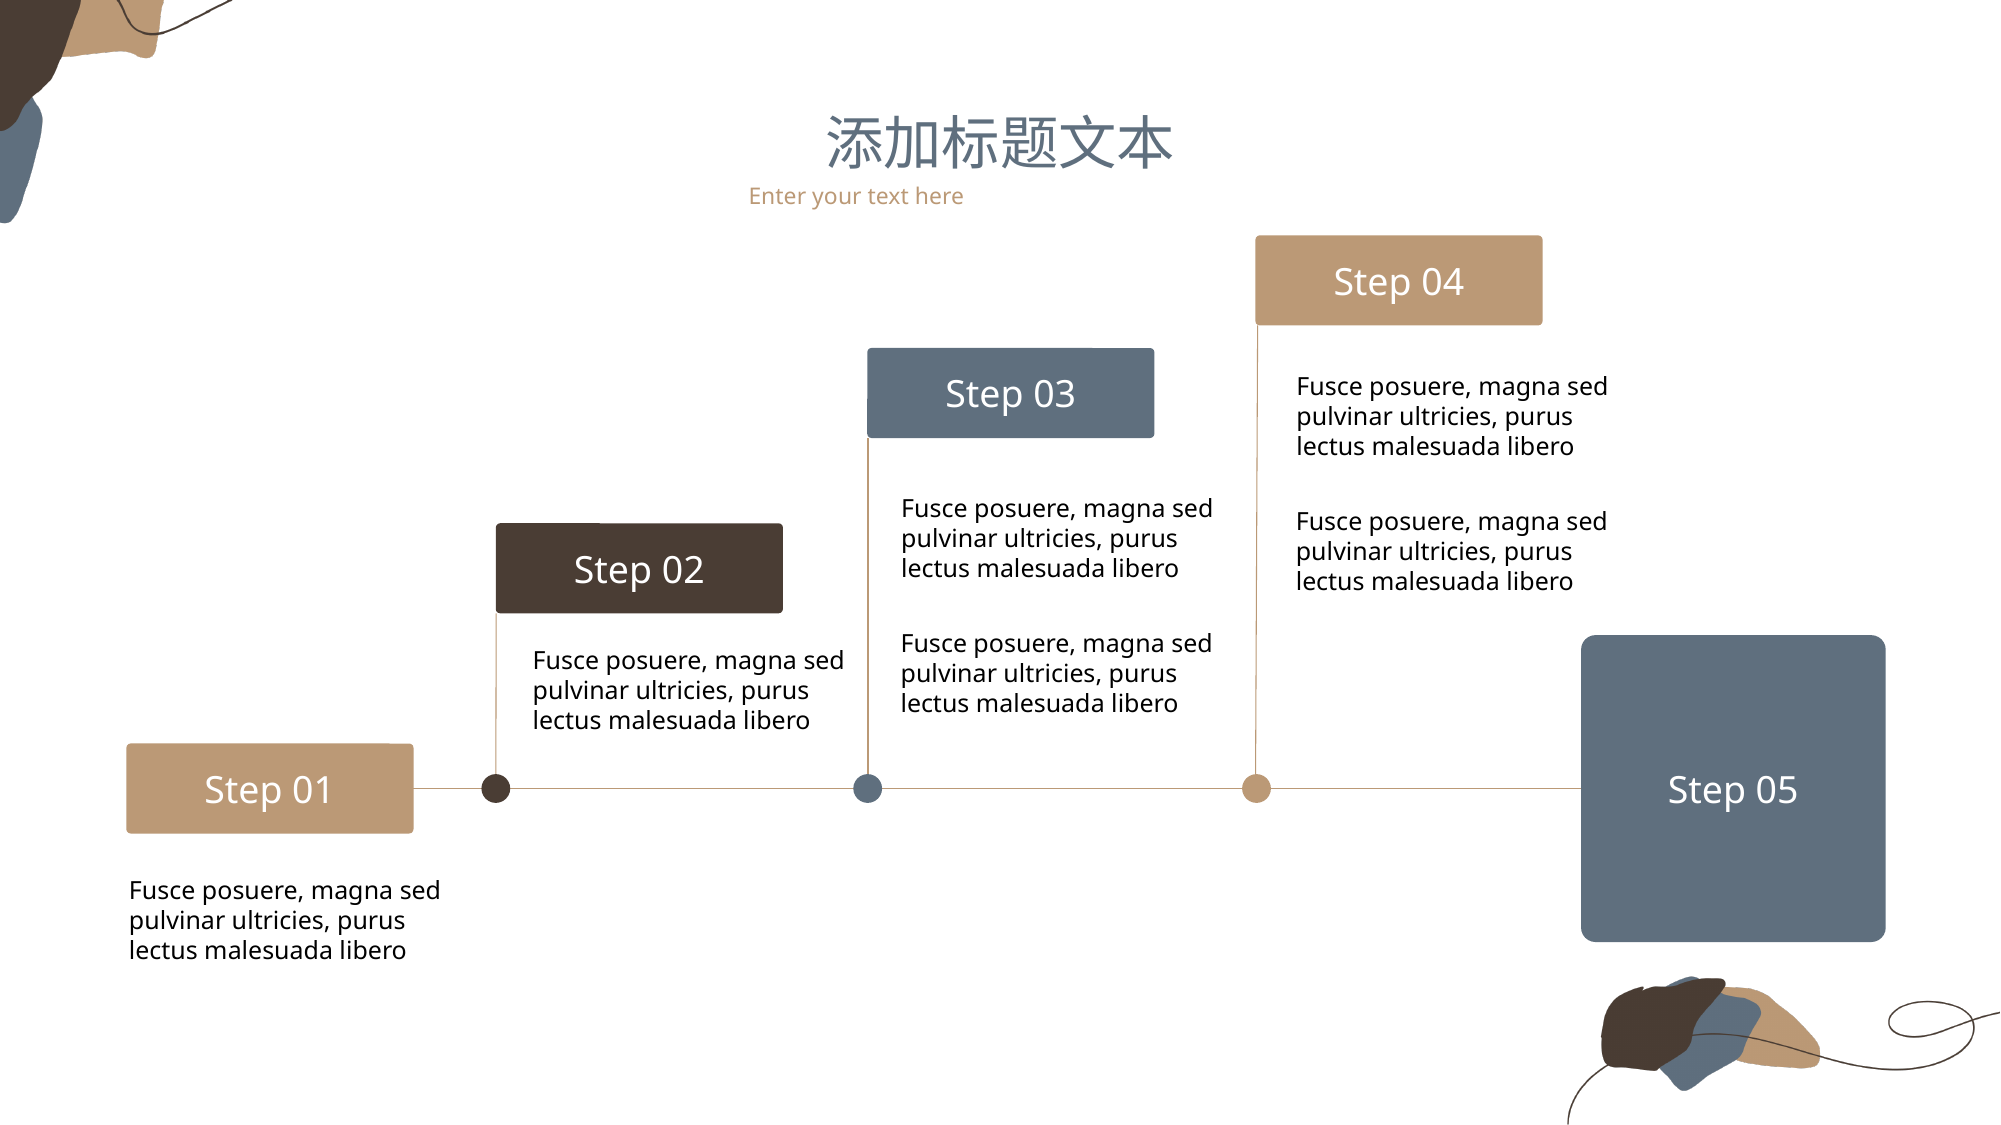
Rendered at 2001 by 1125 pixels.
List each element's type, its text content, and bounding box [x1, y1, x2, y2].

text_box Fusce posuere, magna sed pulvinar ultricies, purus lectus malesuada libero [114, 867, 464, 972]
text_box [1241, 773, 1255, 788]
text_box Fusce posuere, magna sed pulvinar ultricies, purus lectus malesuada libero [1281, 362, 1631, 468]
text_box Enter your text here [733, 174, 1266, 217]
text_box [1258, 773, 1272, 788]
text_box [480, 789, 512, 804]
text_box [1241, 789, 1272, 804]
text_box [480, 773, 495, 788]
text_box 添加标题文本 [810, 98, 1190, 174]
text_box [497, 773, 512, 788]
text_box Step 02 [494, 522, 784, 615]
text_box Step 03 [866, 346, 1156, 440]
text_box [852, 789, 884, 804]
text_box [869, 773, 884, 788]
text_box Step 05 [1579, 634, 1887, 944]
text_box [852, 773, 867, 788]
text_box Fusce posuere, magna sed pulvinar ultricies, purus lectus malesuada libero [885, 620, 1236, 725]
text_box Fusce posuere, magna sed pulvinar ultricies, purus lectus malesuada libero [518, 637, 867, 743]
text_box Fusce posuere, magna sed pulvinar ultricies, purus lectus malesuada libero [1281, 498, 1631, 603]
text_box Step 01 [125, 742, 415, 835]
picture [1567, 976, 2000, 1125]
text_box Fusce posuere, magna sed pulvinar ultricies, purus lectus malesuada libero [886, 485, 1236, 590]
picture [0, 0, 321, 320]
text_box Step 04 [1254, 234, 1544, 327]
